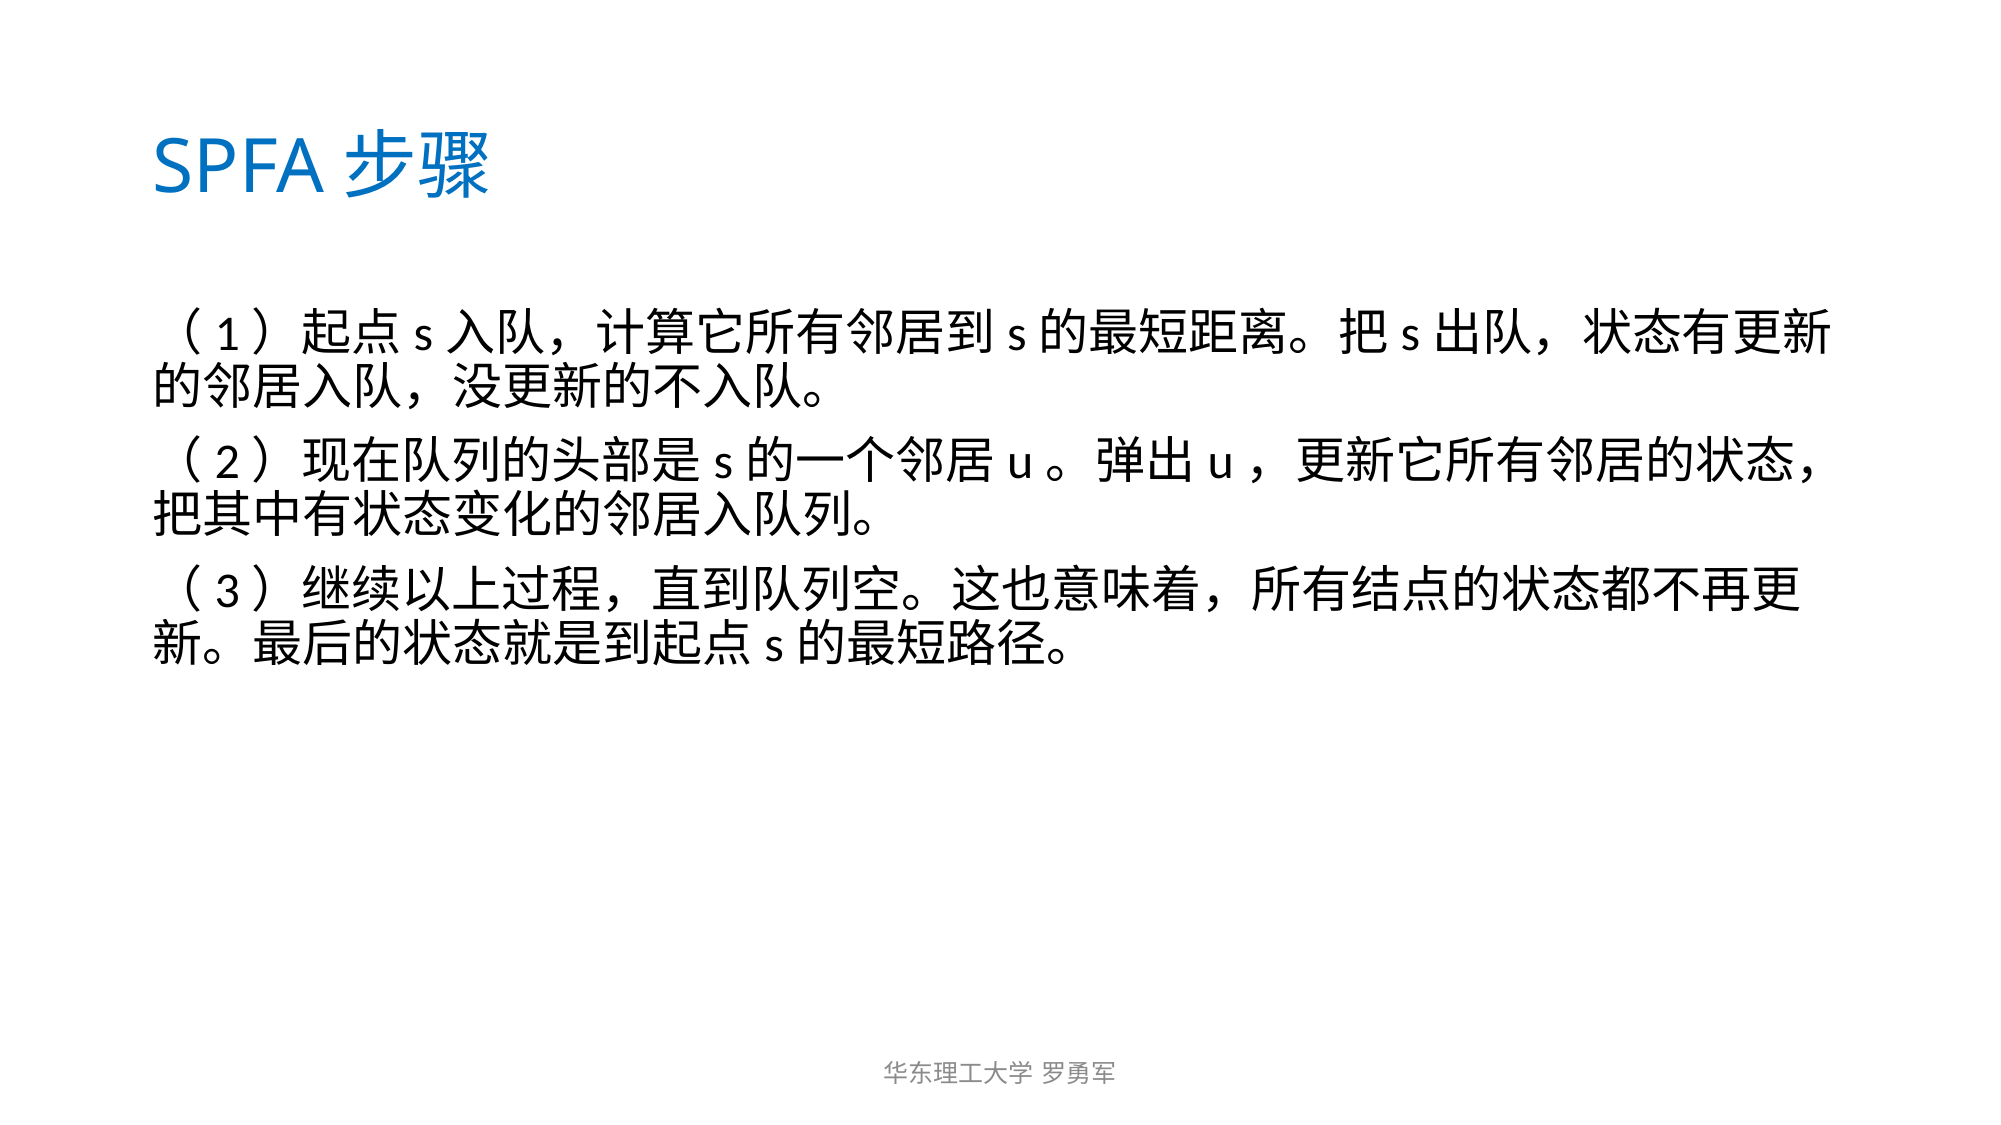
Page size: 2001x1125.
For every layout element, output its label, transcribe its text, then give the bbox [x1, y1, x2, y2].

title SPFA步骤 [137, 59, 1863, 278]
footer 华东理工大学 罗勇军 [662, 1042, 1338, 1103]
list （1）起点s入队，计算它所有邻居到s的最短距离。把s出队，状态有更新的邻居入队，没更新的不入队。 （2）现在队列的头部是s的一个邻居u。弹出u，更新它所有邻居的状态，把其中有状态变化的邻居入队列。 （3）继续以上过程，直到队列空。这也意味着，所有结点的状态都不再更新。最后的状态就是到起点s的最短路径。 [137, 299, 1863, 1014]
